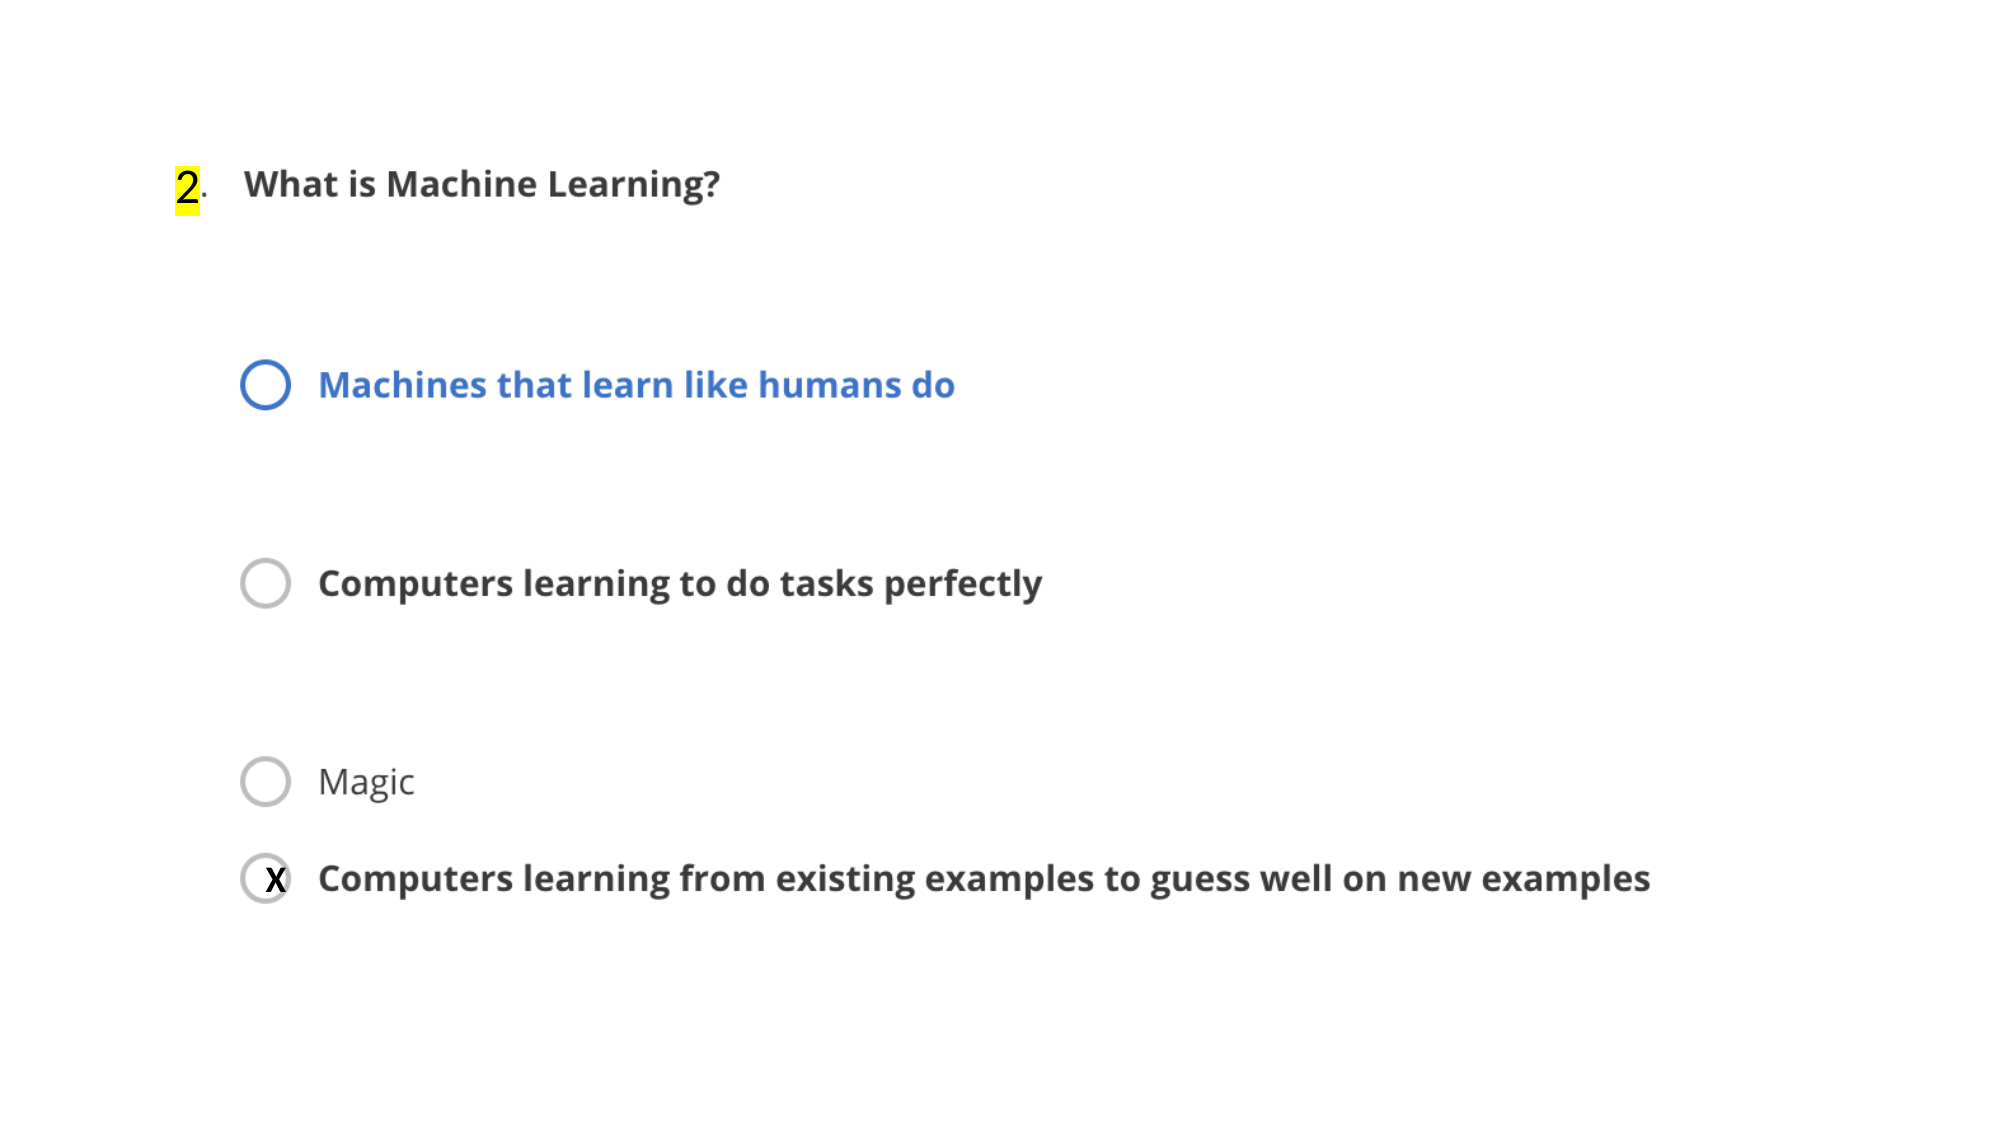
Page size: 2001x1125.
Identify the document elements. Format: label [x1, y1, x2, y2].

picture [159, 123, 1717, 942]
